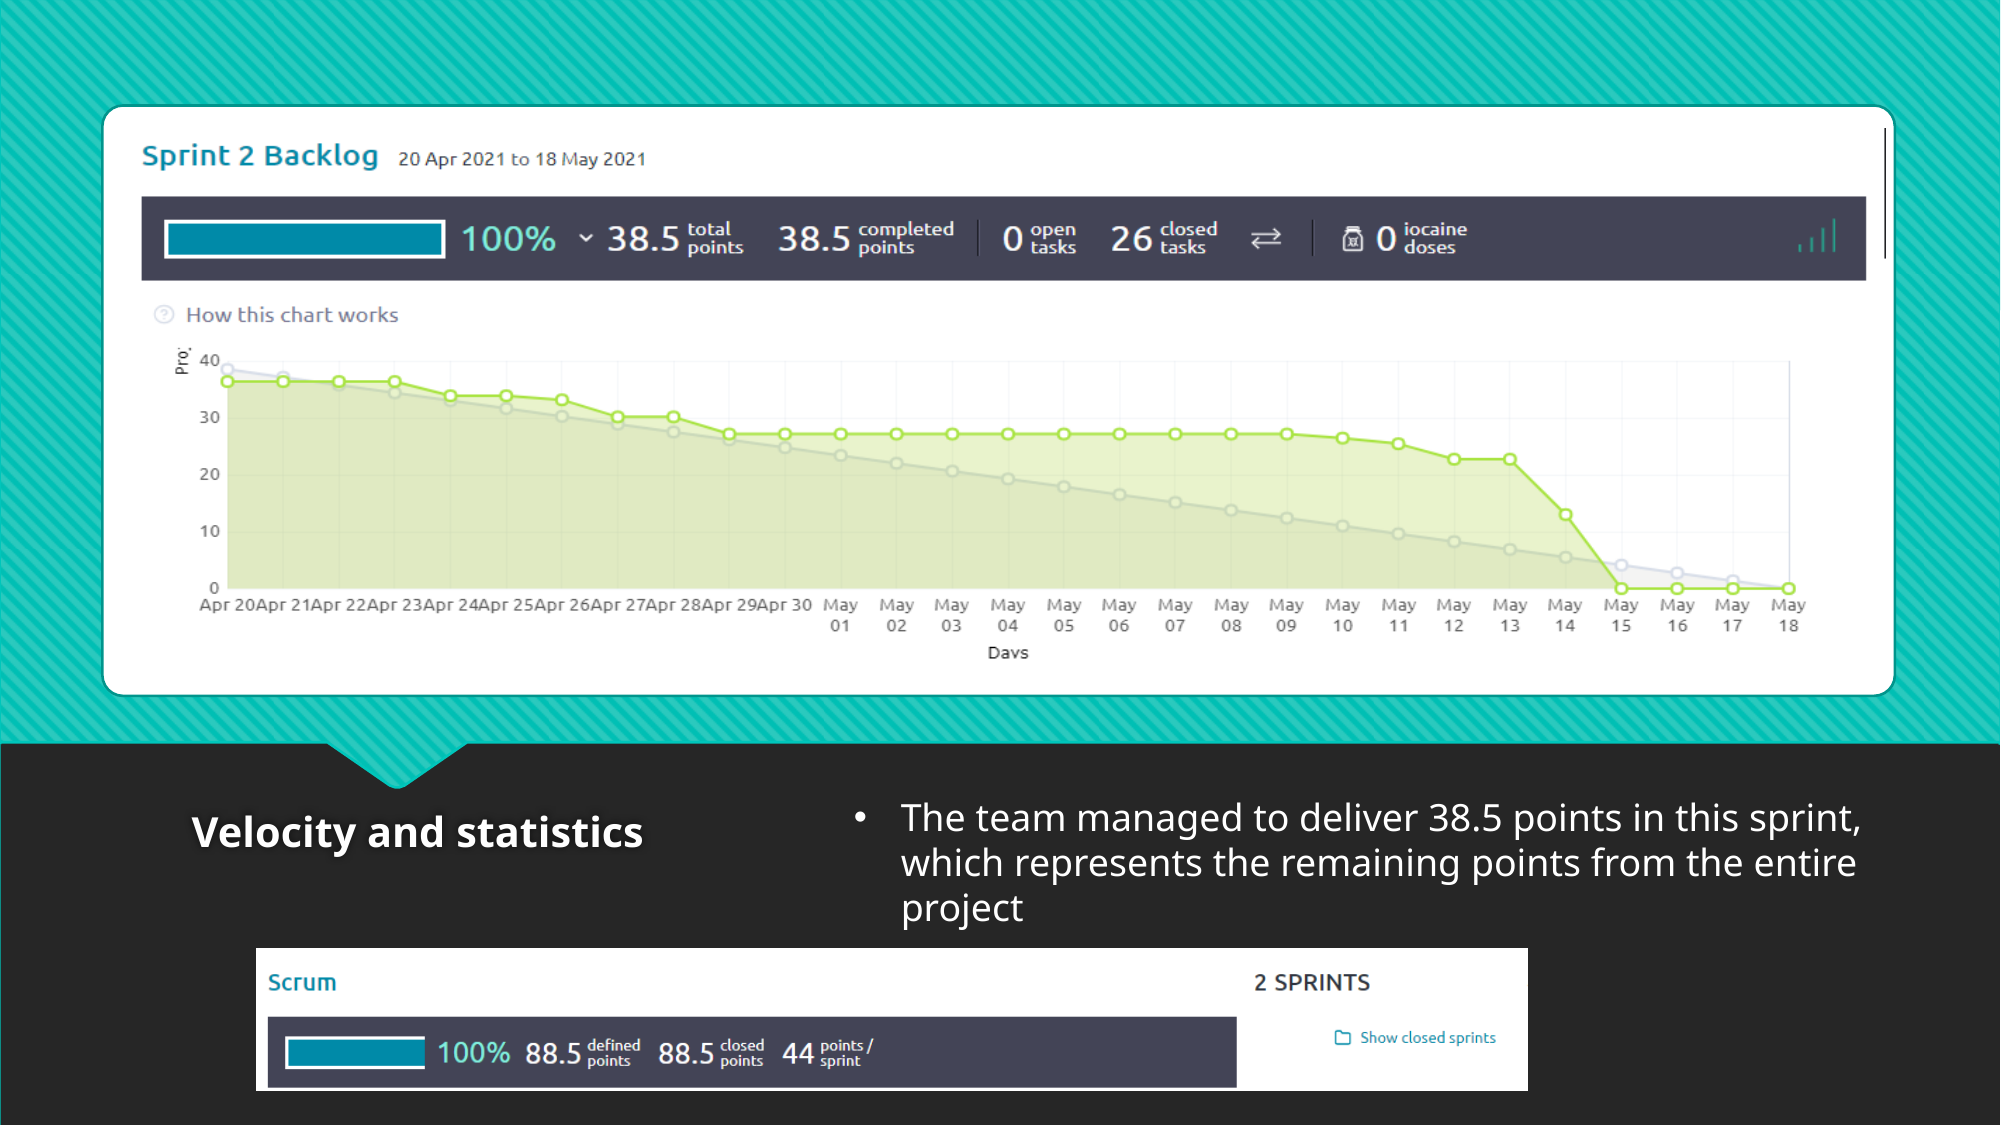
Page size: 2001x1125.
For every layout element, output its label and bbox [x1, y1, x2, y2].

text_box [101, 104, 1897, 698]
picture [125, 127, 1886, 669]
text_box [0, 742, 2000, 1125]
text_box [0, 0, 2000, 742]
picture [256, 948, 1528, 1091]
